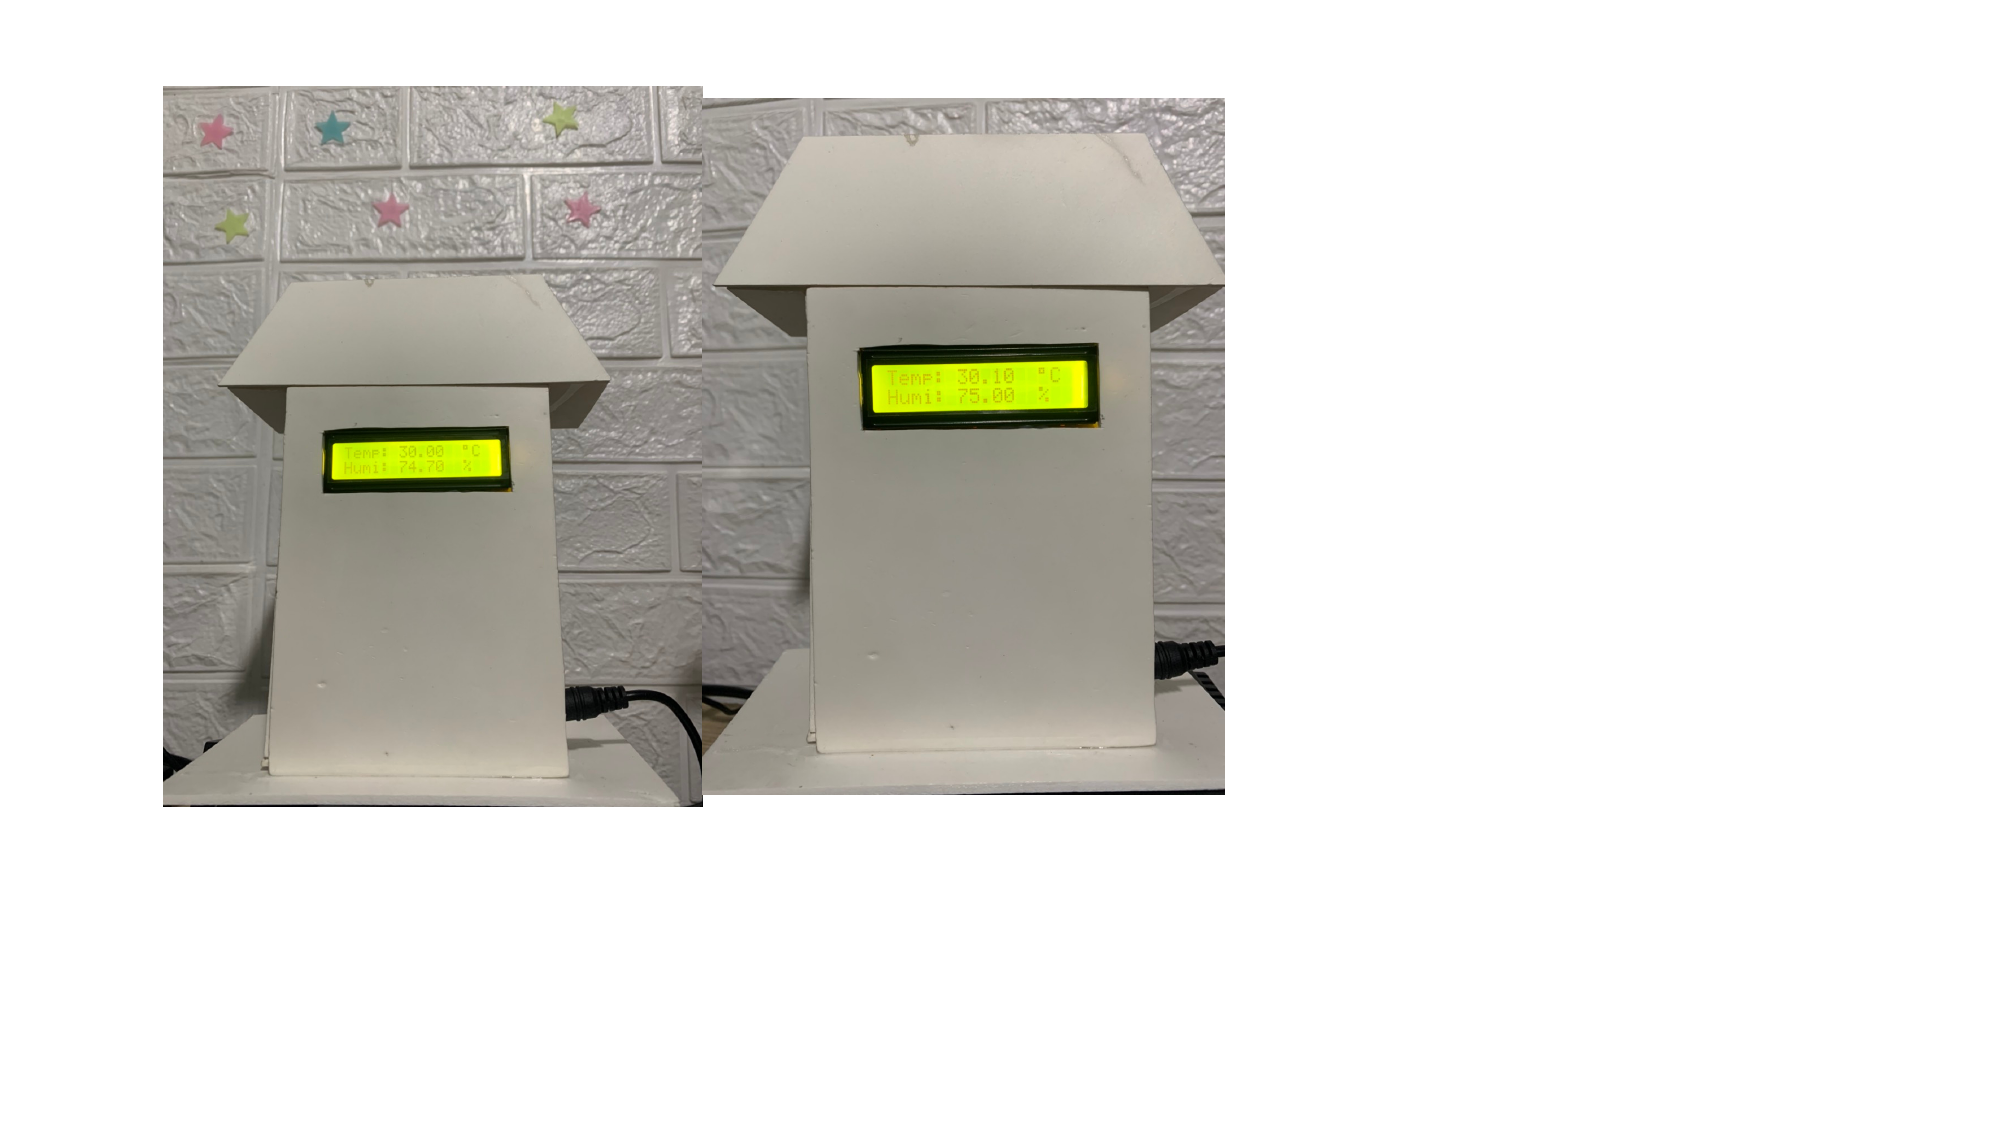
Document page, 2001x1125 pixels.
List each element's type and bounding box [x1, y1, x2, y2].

text_box [163, 86, 1225, 807]
